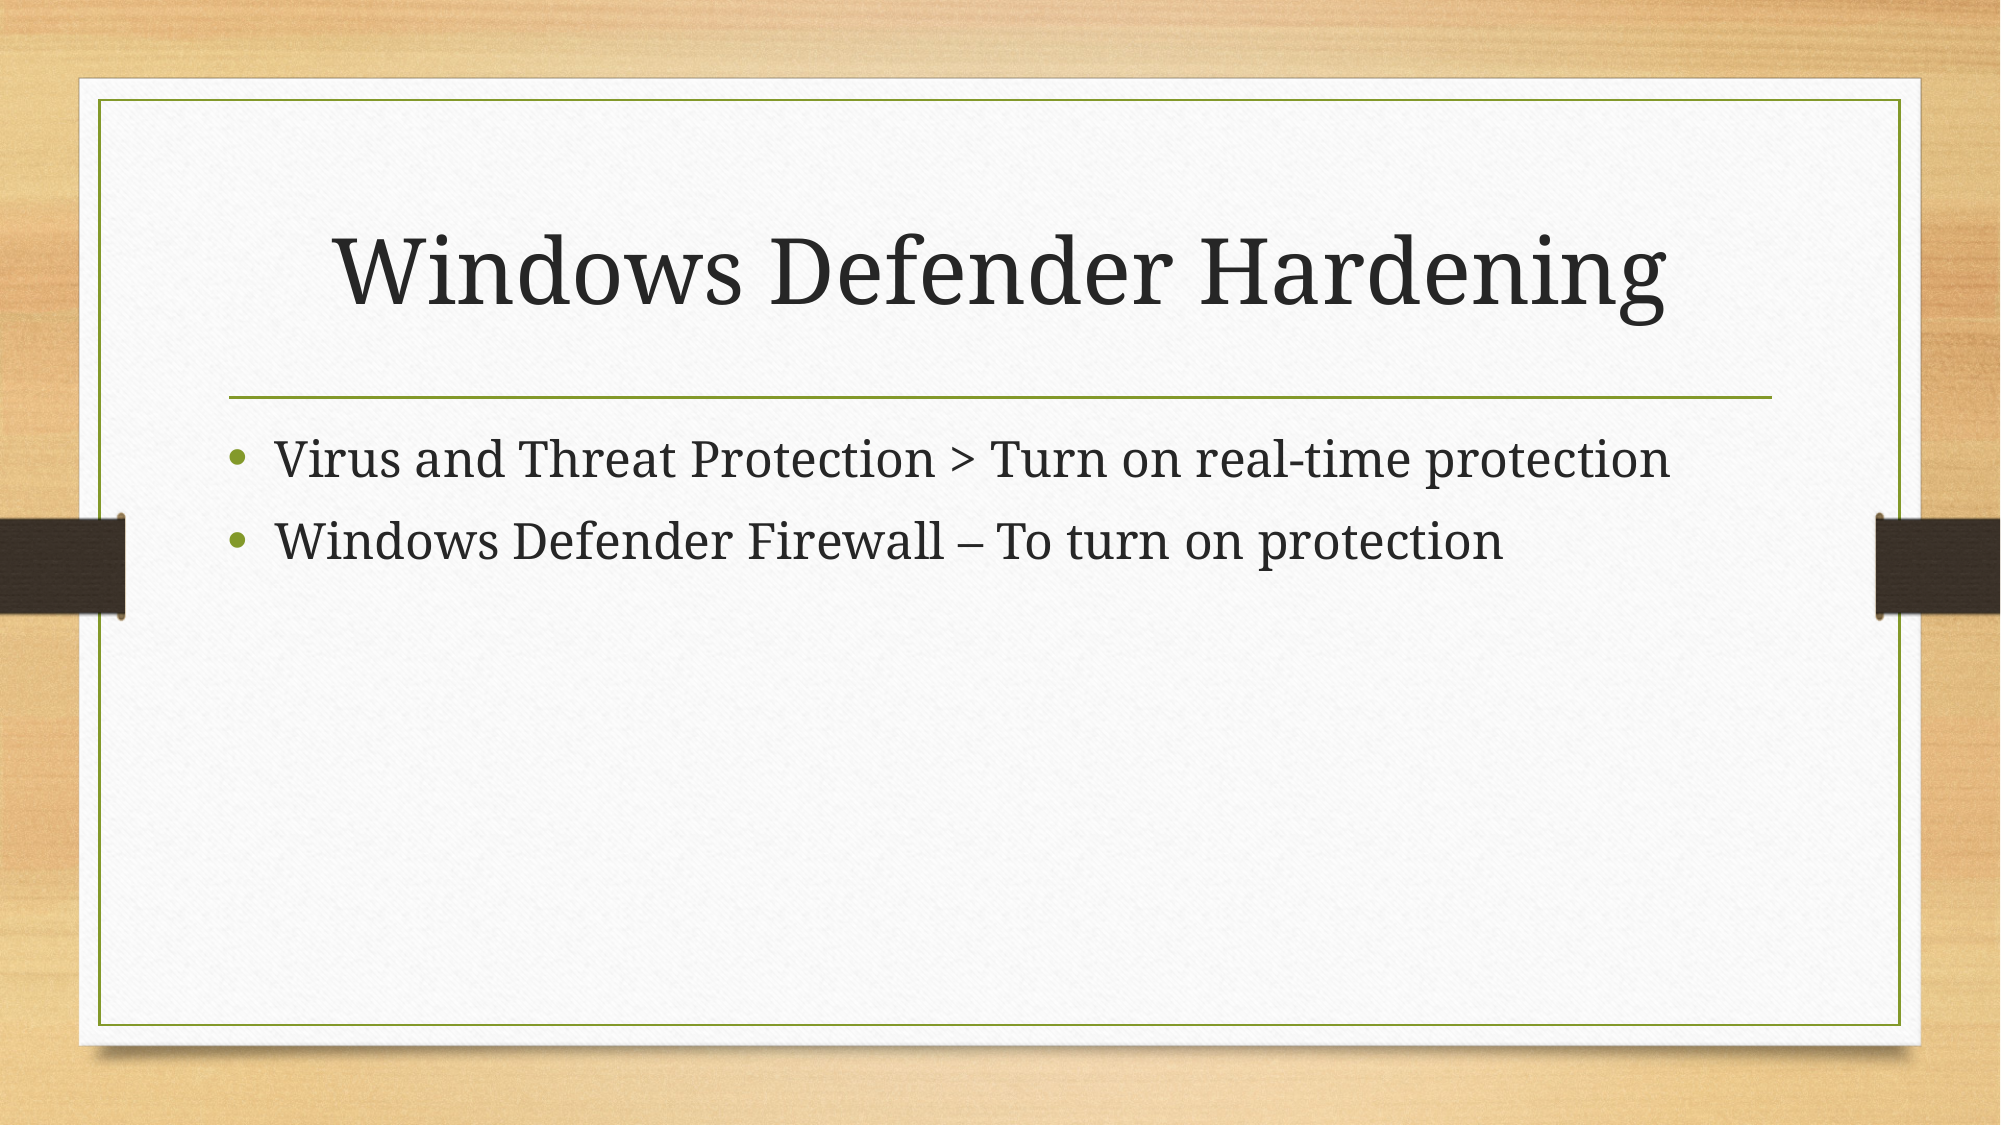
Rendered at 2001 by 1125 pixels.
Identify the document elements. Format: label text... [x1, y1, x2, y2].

title Windows Defender Hardening [212, 161, 1788, 375]
picture [0, 0, 2001, 1125]
list Virus and Threat Protection > Turn on real-time protection Windows Defender Firewall – To turn on protection [212, 419, 1788, 964]
